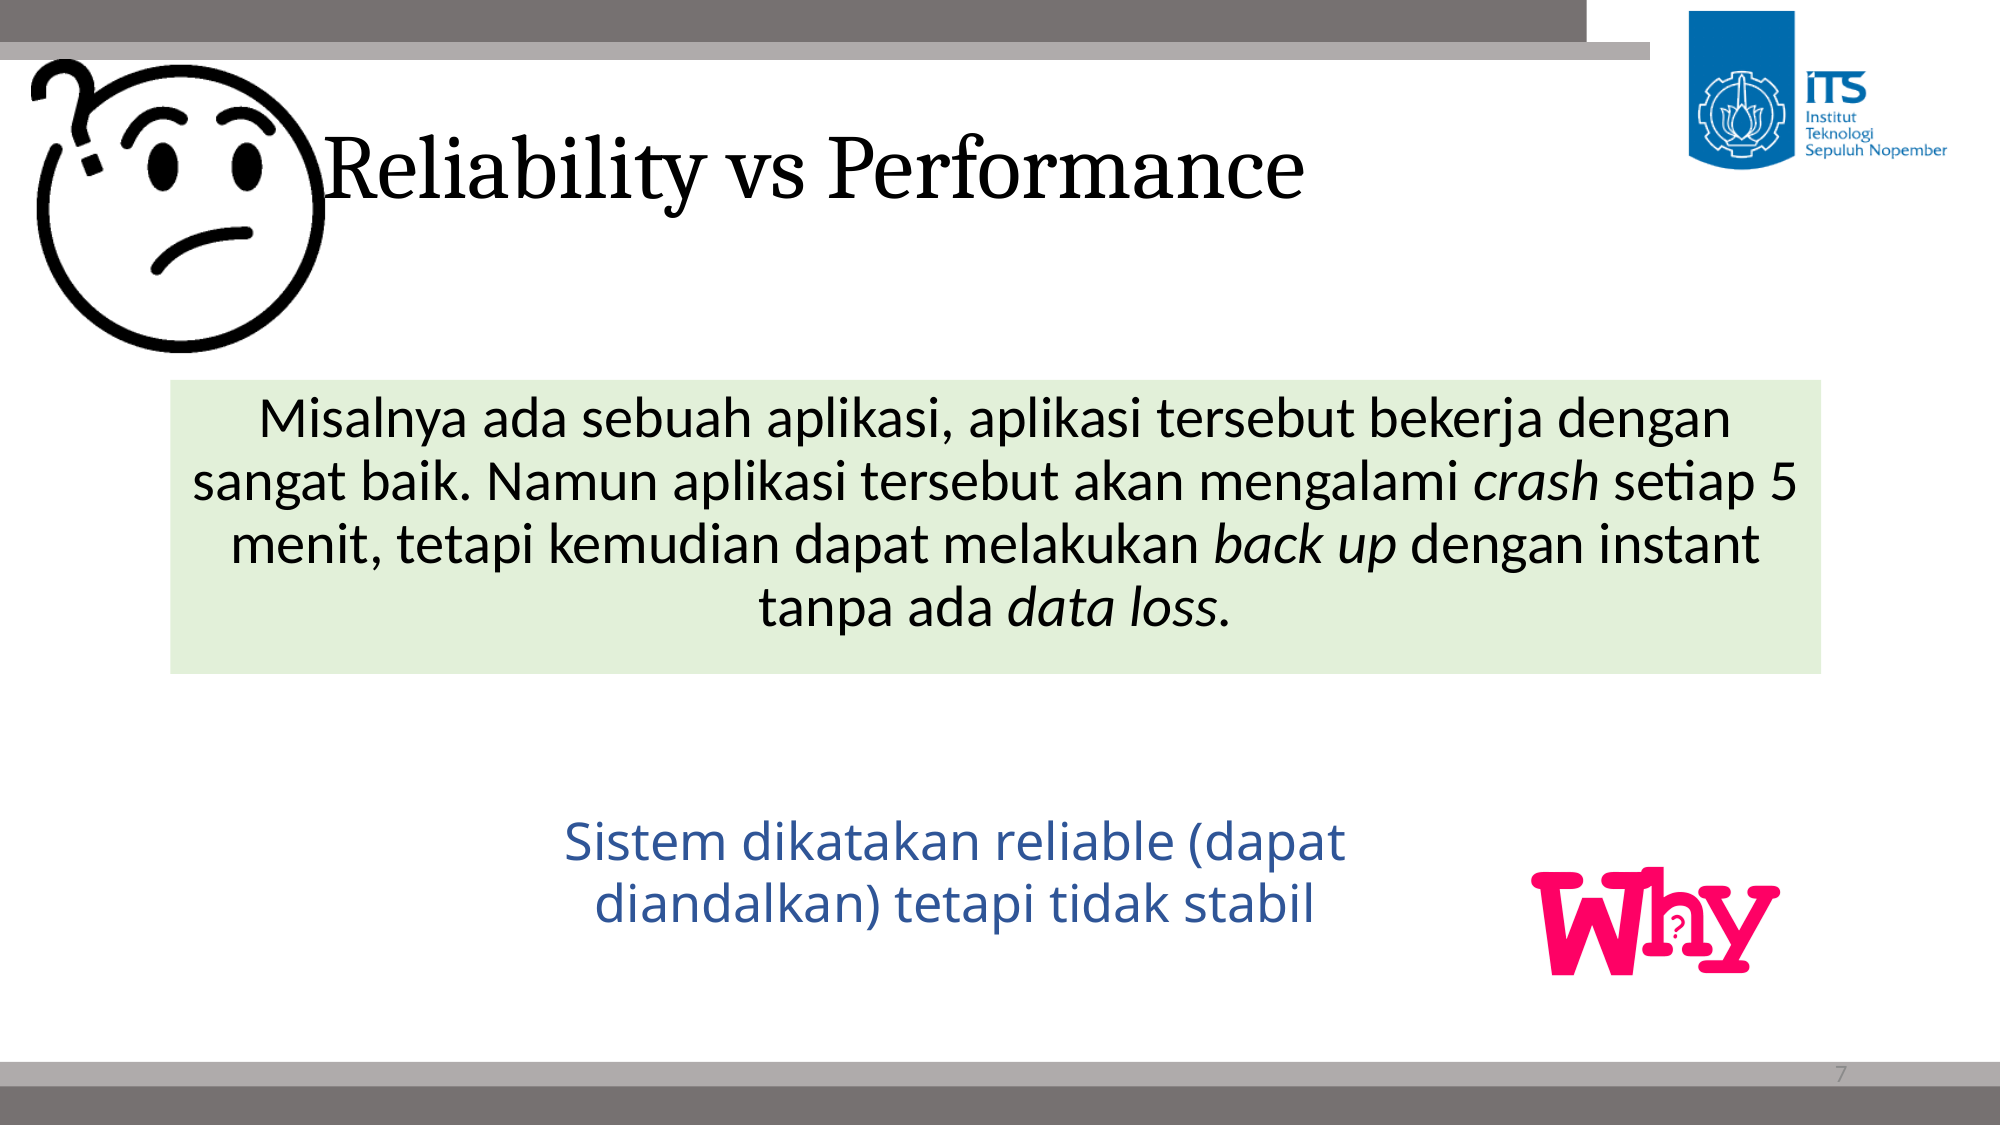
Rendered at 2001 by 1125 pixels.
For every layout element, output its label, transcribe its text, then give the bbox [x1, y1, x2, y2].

picture [1523, 861, 1785, 981]
picture [1637, 0, 1992, 199]
text_box Sistem dikatakan reliable (dapat diandalkan) tetapi tidak stabil [413, 800, 1498, 941]
picture [31, 59, 331, 359]
list Misalnya ada sebuah aplikasi, aplikasi tersebut bekerja dengan sangat baik. Namun aplikasi tersebut akan mengalami crash setiap 5 menit, tetapi kemudian dapat melakukan back up dengan instant tanpa ada data loss. [170, 379, 1822, 674]
slide_number 7 [1412, 1042, 1863, 1103]
title Reliability vs Performance [331, 59, 1863, 278]
